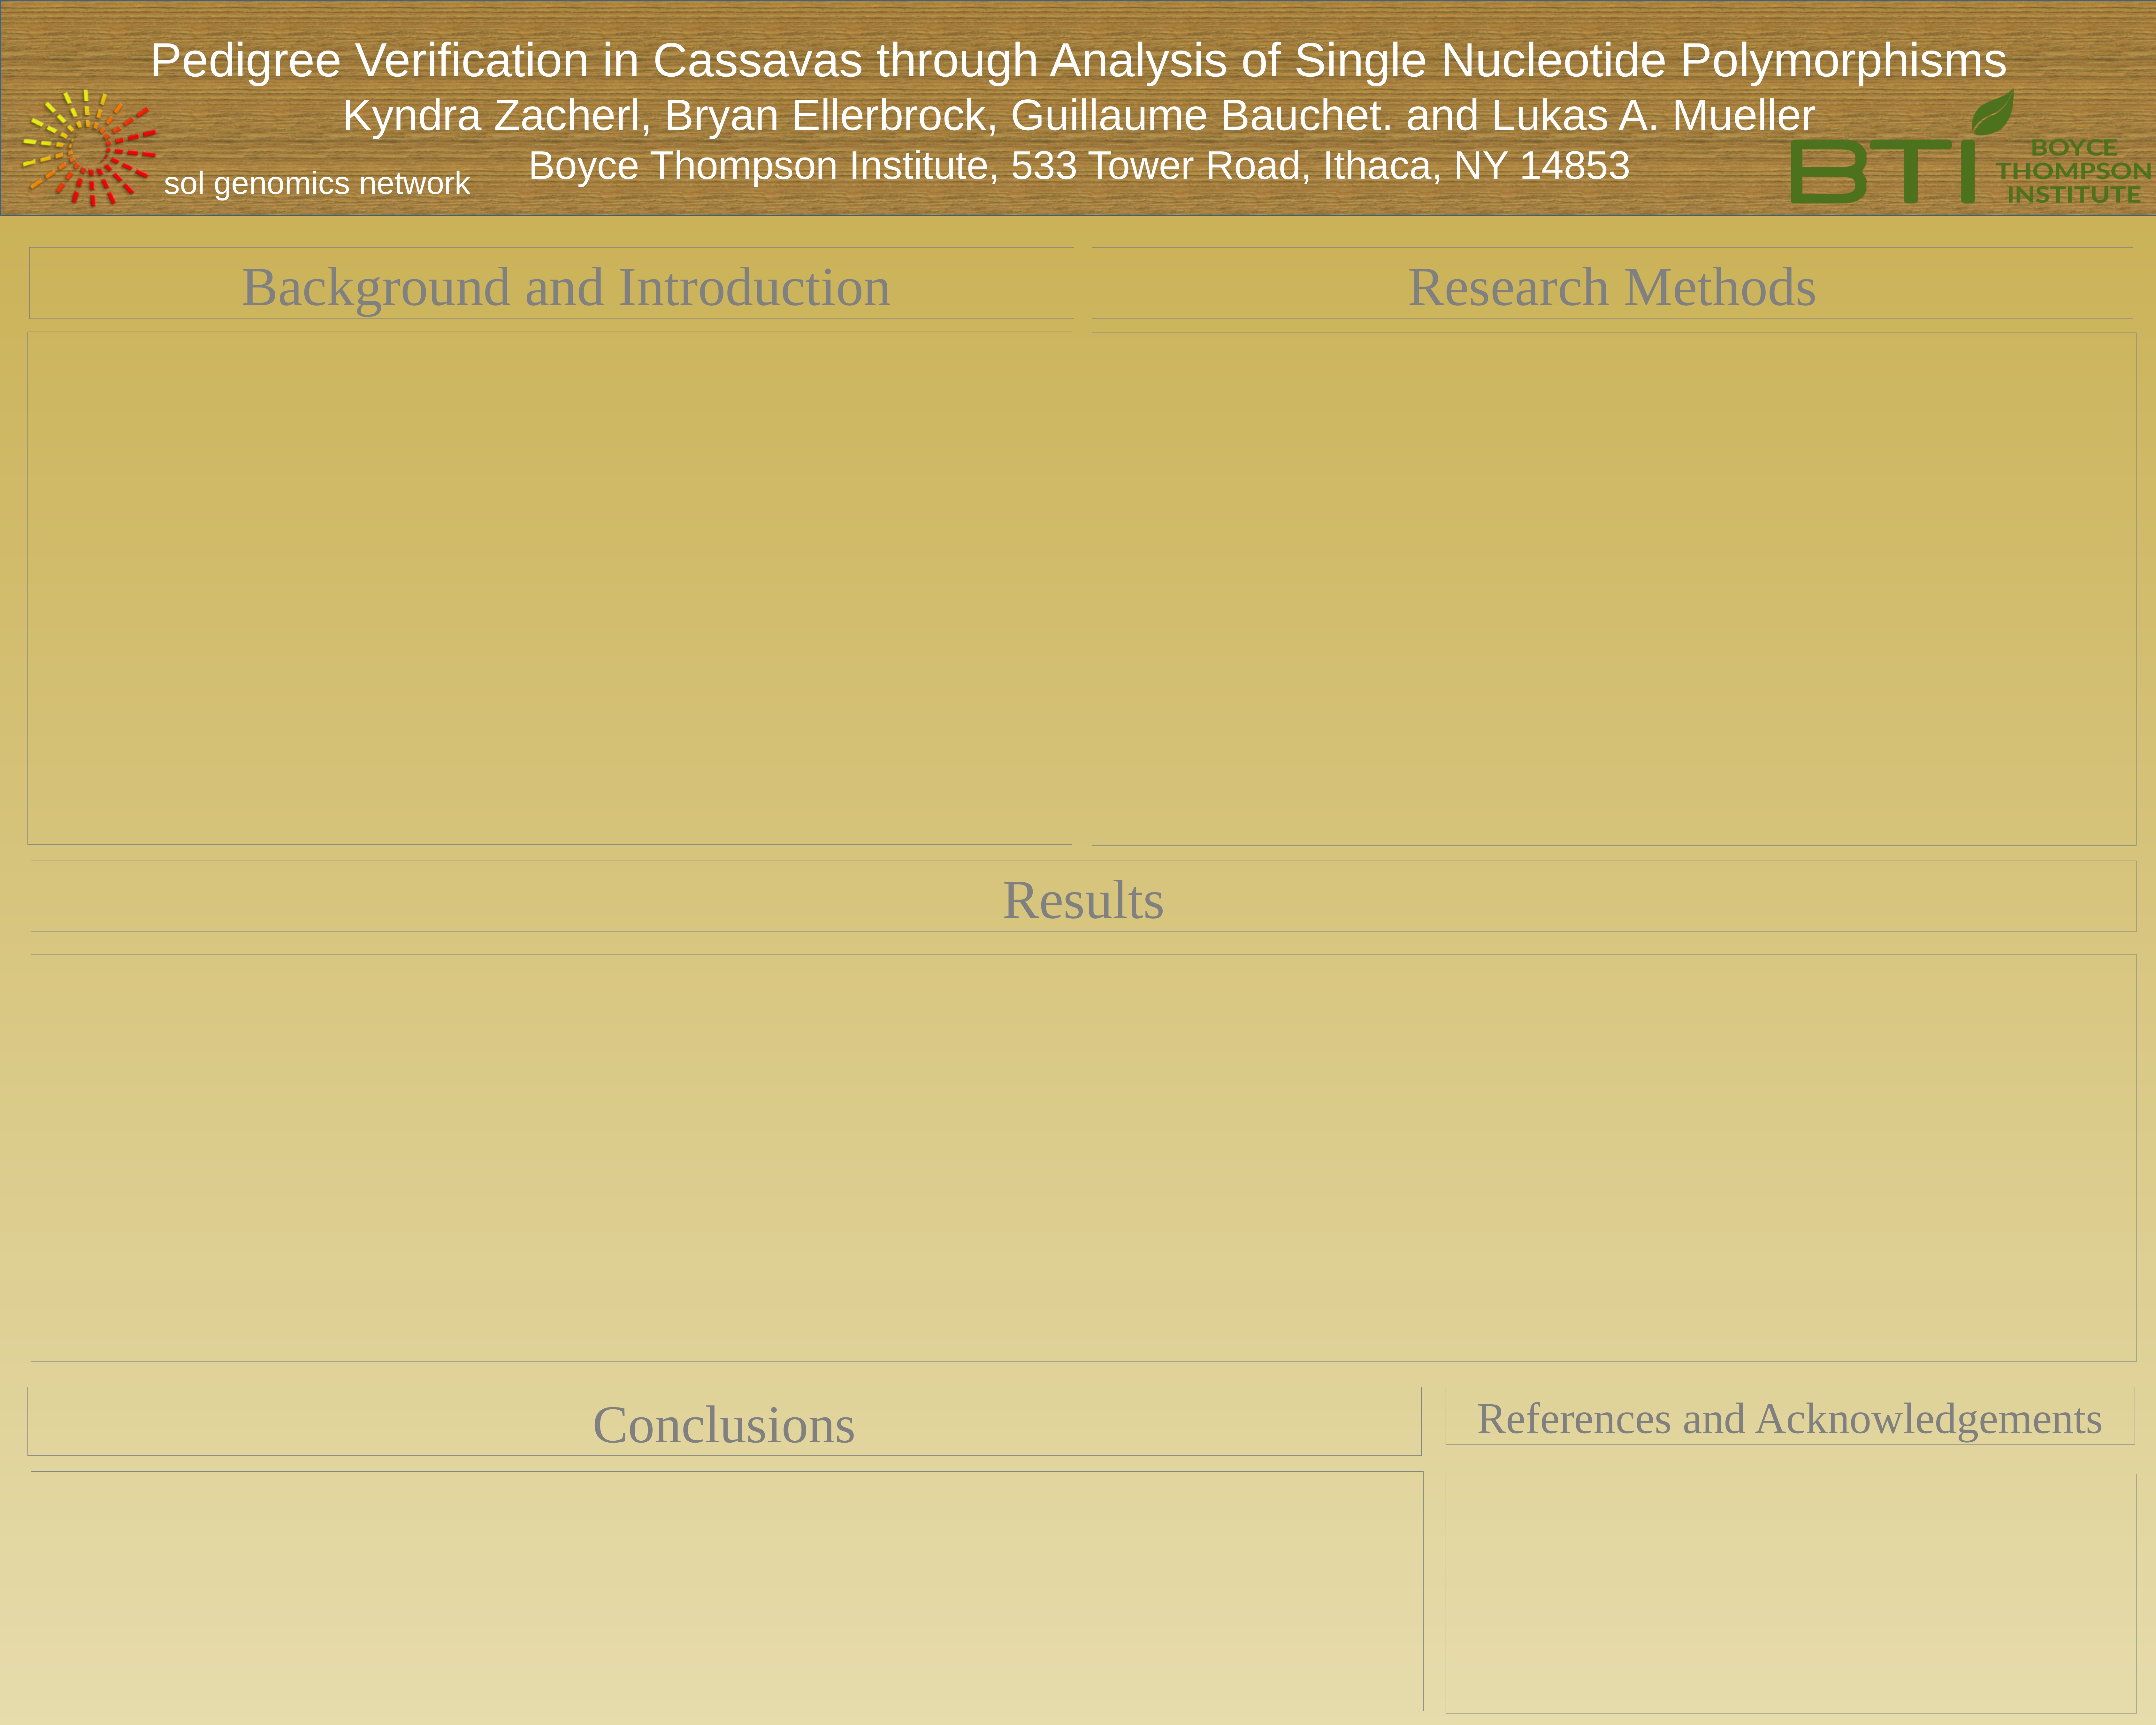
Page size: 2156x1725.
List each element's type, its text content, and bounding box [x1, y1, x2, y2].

text_box [1092, 333, 2137, 846]
text_box Results [31, 861, 2137, 932]
picture [1791, 88, 2151, 204]
text_box References and Acknowledgements [1446, 1387, 2135, 1445]
text_box [27, 332, 1072, 845]
text_box Conclusions [27, 1387, 1422, 1456]
text_box Background and Introduction [29, 247, 1074, 319]
text_box sol genomics network [161, 160, 559, 203]
text_box [31, 954, 2137, 1362]
text_box [1446, 1474, 2137, 1714]
picture [19, 88, 160, 210]
text_box Pedigree Verification in Cassavas through Analysis of Single Nucleotide Polymorphisms Kyndra Zacherl, Bryan Ellerbrock, Guillaume Bauchet. and Lukas A. Mueller Boyce Thompson Institute, 533 Tower Road, Ithaca, NY 14853 [0, 0, 2156, 216]
text_box [31, 1471, 1424, 1711]
text_box Research Methods [1092, 247, 2133, 319]
